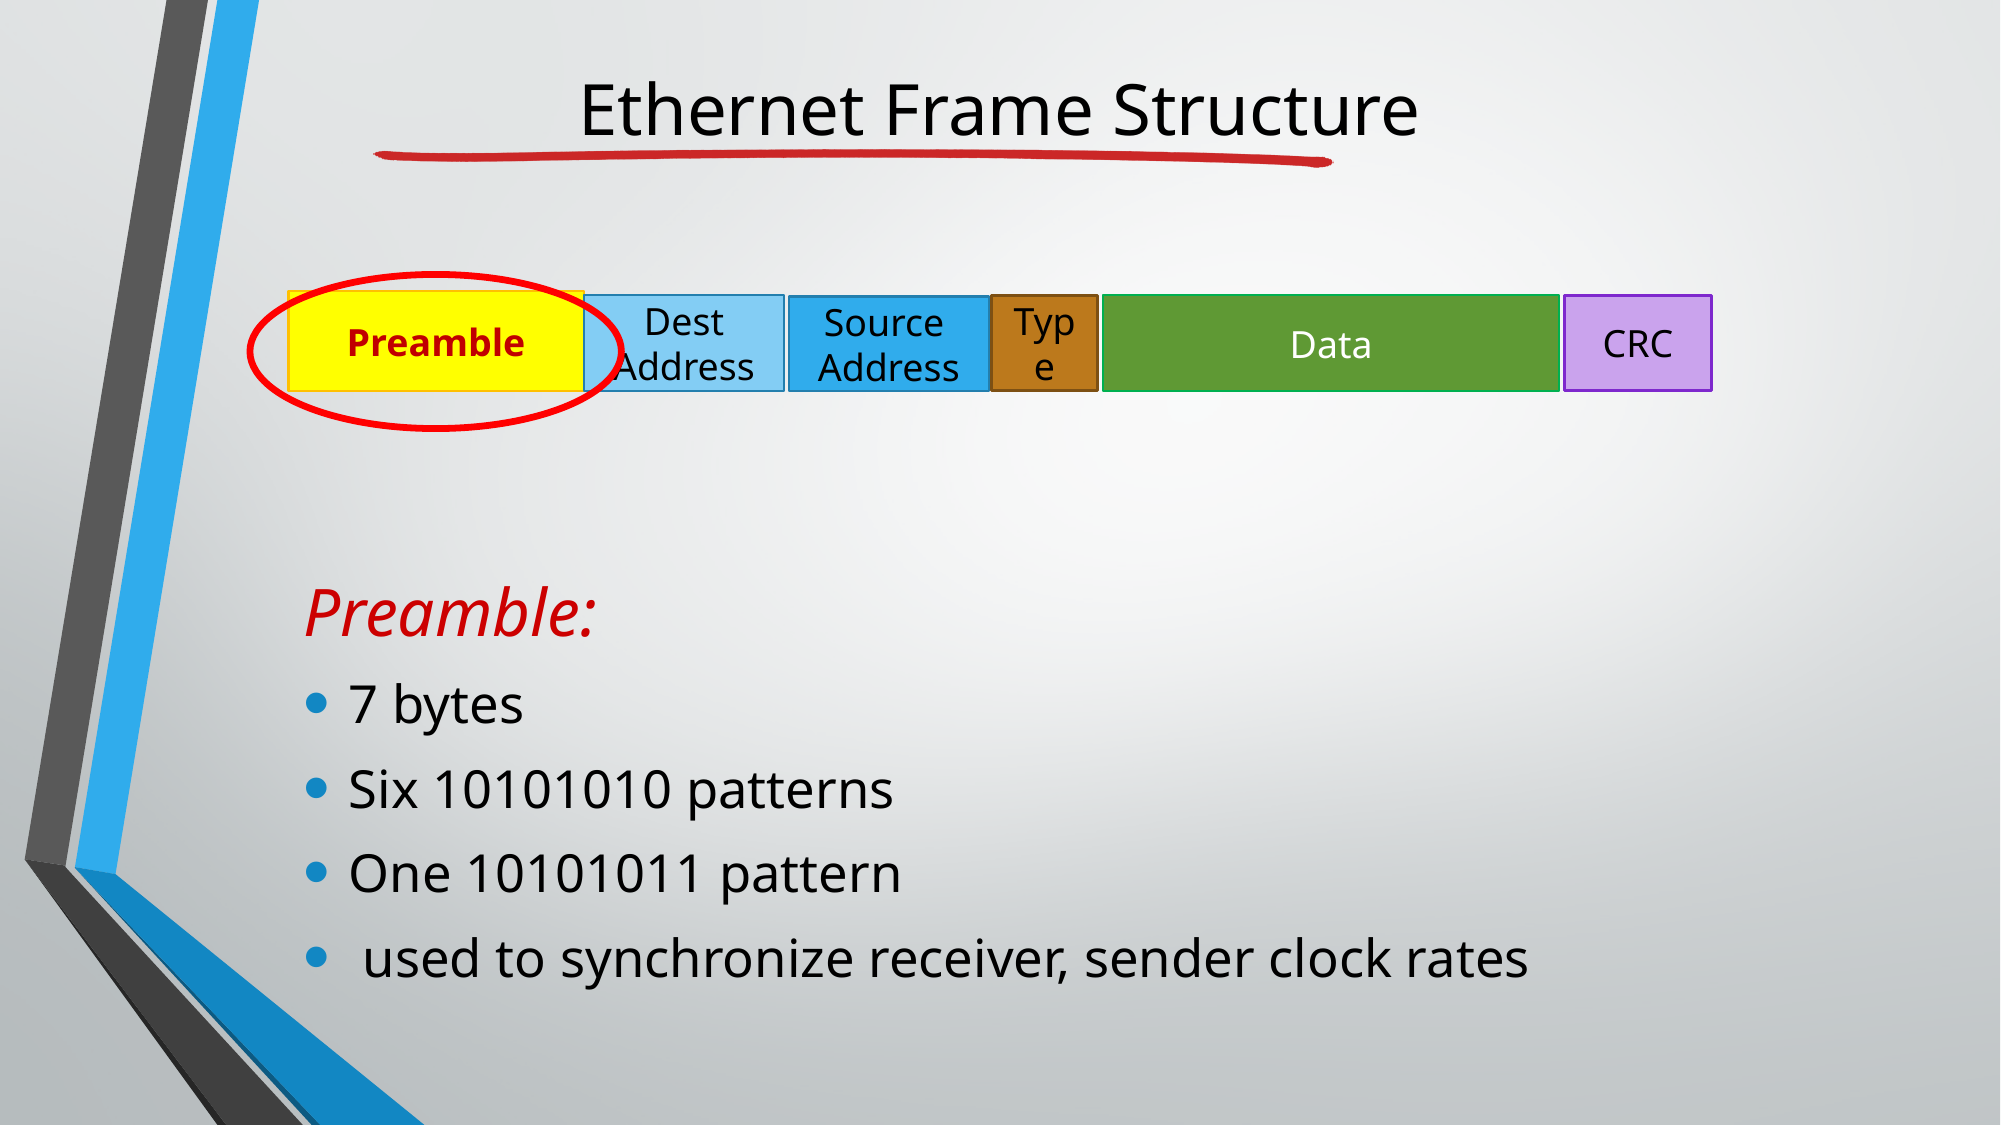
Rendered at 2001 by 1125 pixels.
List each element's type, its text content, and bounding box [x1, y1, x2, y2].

text_box [319, 273, 552, 290]
list Preamble: 7 bytes Six 10101010 patterns One 10101011 pattern used to synchronize receiver, sender clock rates [288, 484, 1823, 996]
text_box [248, 303, 596, 430]
title Ethernet Frame Structure [362, 56, 1638, 157]
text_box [288, 290, 1712, 392]
picture [369, 144, 1345, 174]
